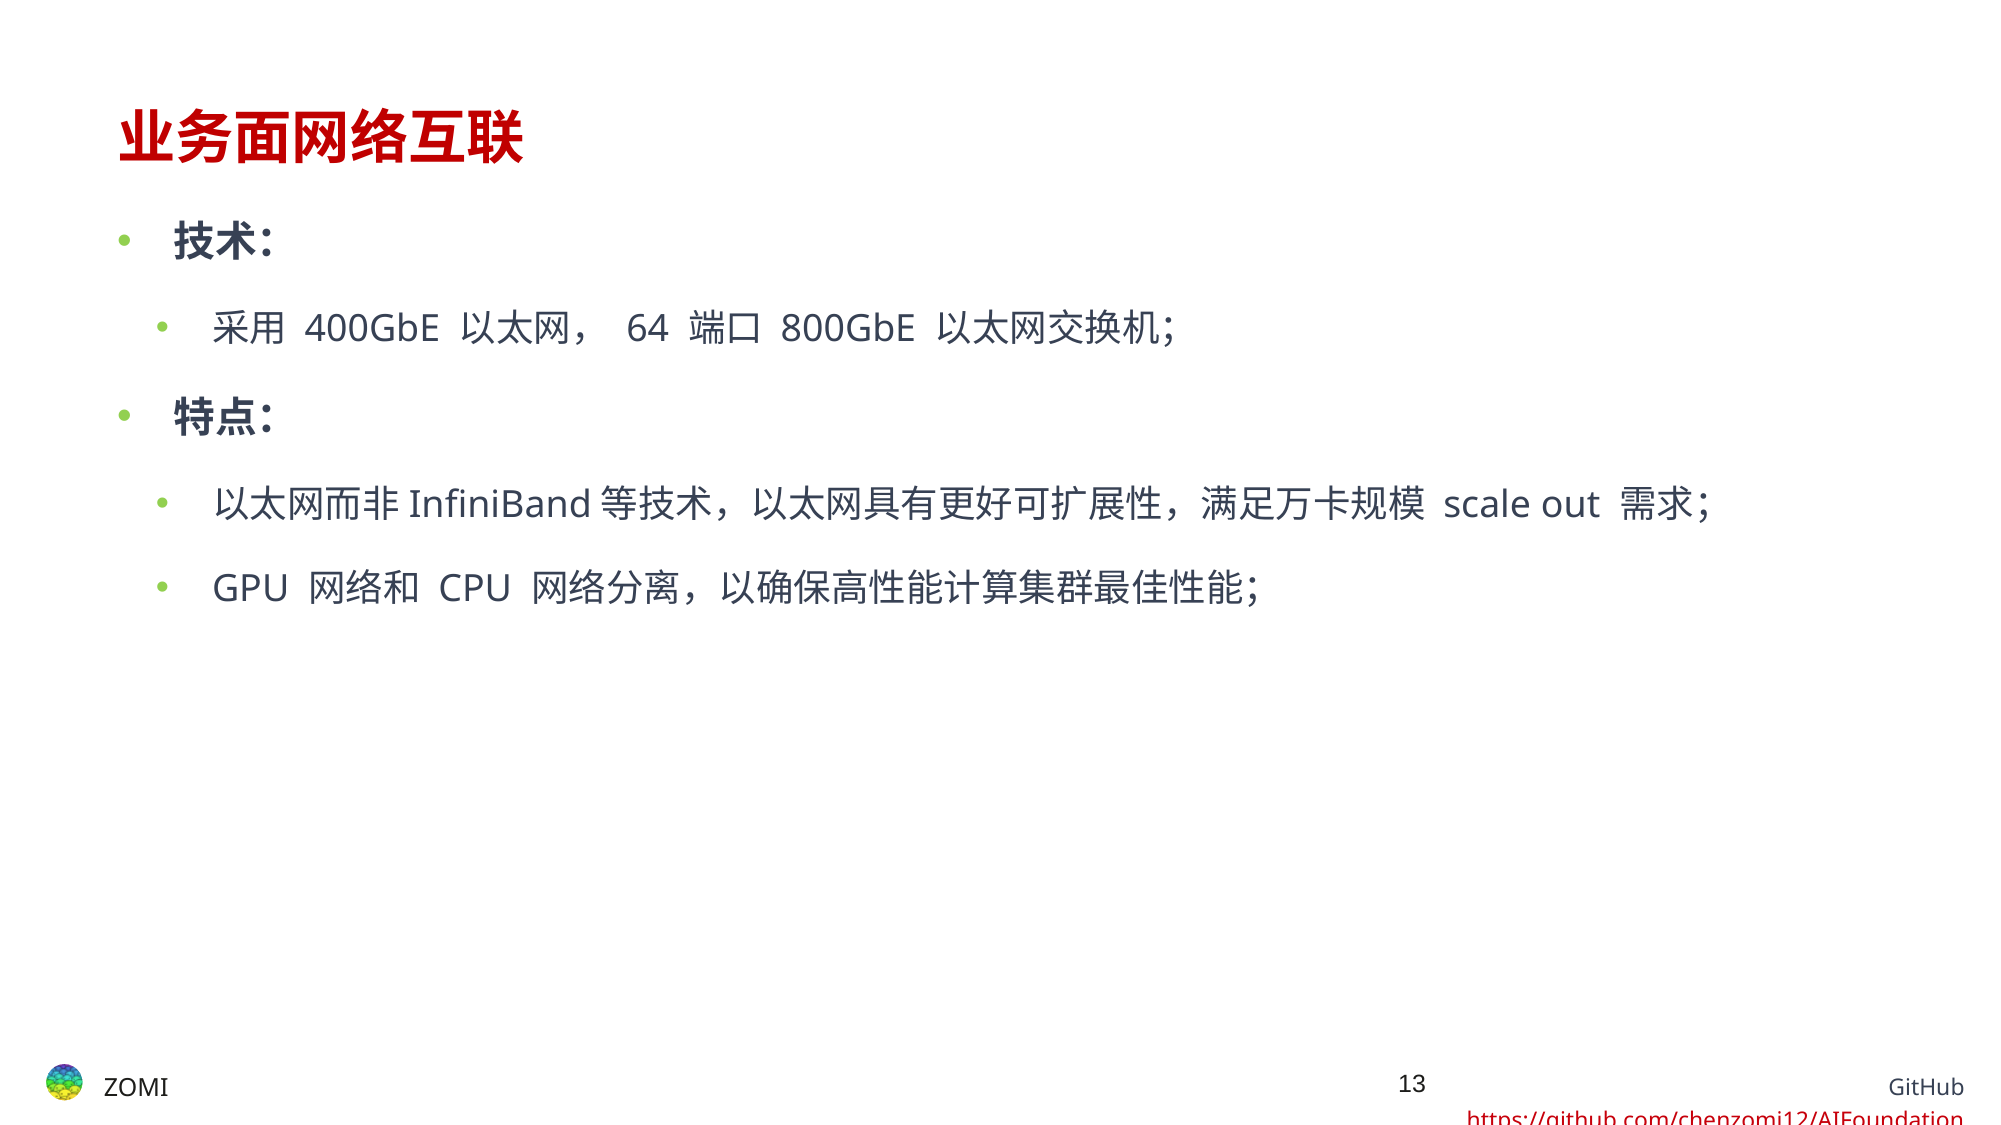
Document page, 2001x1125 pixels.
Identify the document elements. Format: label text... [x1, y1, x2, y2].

title 业务面网络互联 [102, 85, 1901, 182]
picture [47, 1065, 82, 1100]
list 技术： 采用 400GbE 以太网， 64 端口 800GbE 以太网交换机； 特点： 以太网而非InfiniBand等技术，以太网具有更好可扩展性，满足万卡规模 scale out 需求； GPU 网络和 CPU 网络分离，以确保高性能计算集群最佳性能； [102, 182, 1901, 1073]
